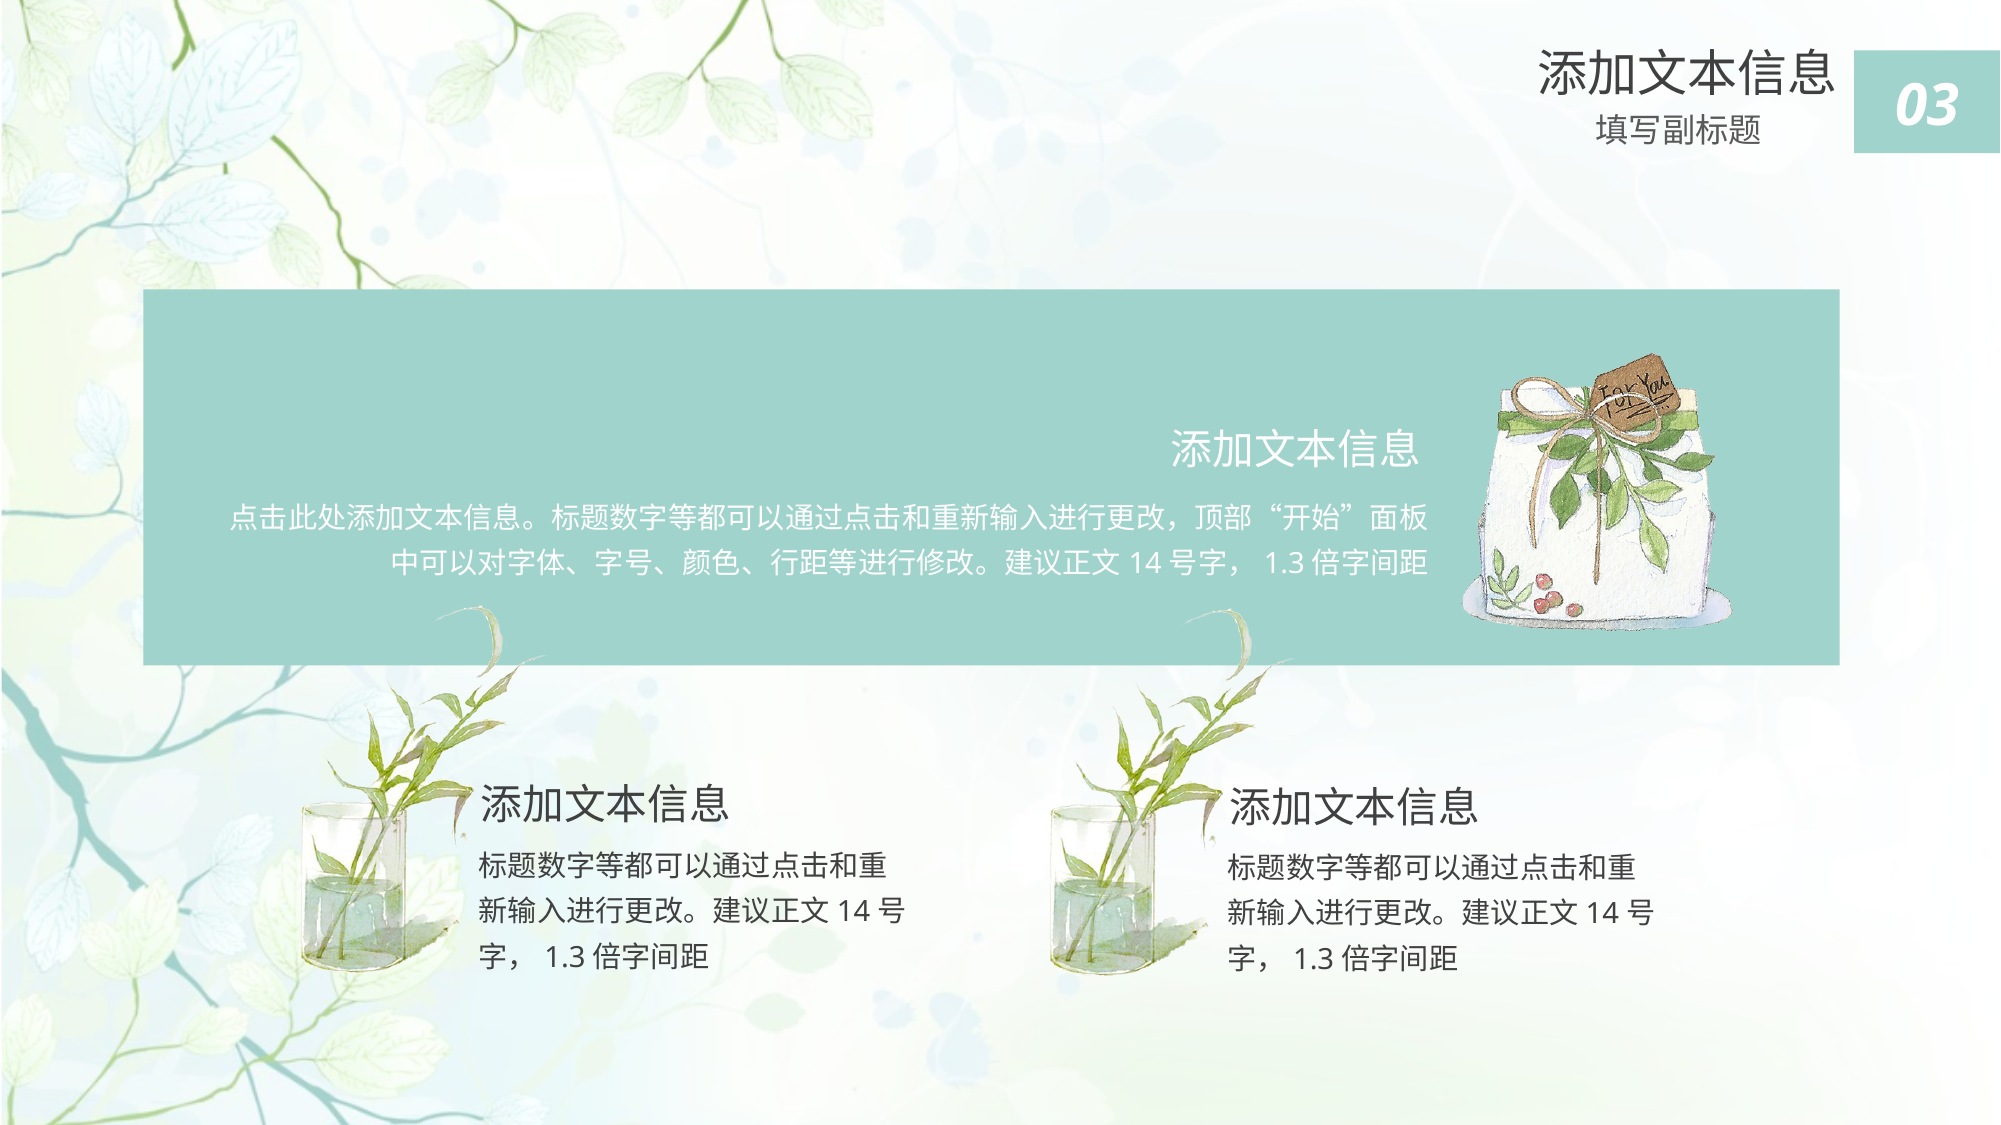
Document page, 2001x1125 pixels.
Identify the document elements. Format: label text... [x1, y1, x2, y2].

text_box 添加文本信息 [1563, 34, 1853, 110]
text_box [1797, 288, 1841, 666]
picture [1, 0, 1999, 1125]
text_box [142, 288, 437, 666]
text_box 点击此处添加文本信息。标题数字等都可以通过点击和重新输入进行更改，顶部“开始”面板中可以对字体、字号、颜色、行距等进行修改。建议正文14号字，1.3倍字间距 [189, 481, 437, 587]
text_box 标题数字等都可以通过点击和重新输入进行更改。建议正文14号字，1.3倍字间距 [1563, 831, 1681, 983]
text_box 填写副标题 [1581, 101, 1843, 157]
text_box 03 [1853, 49, 2000, 154]
